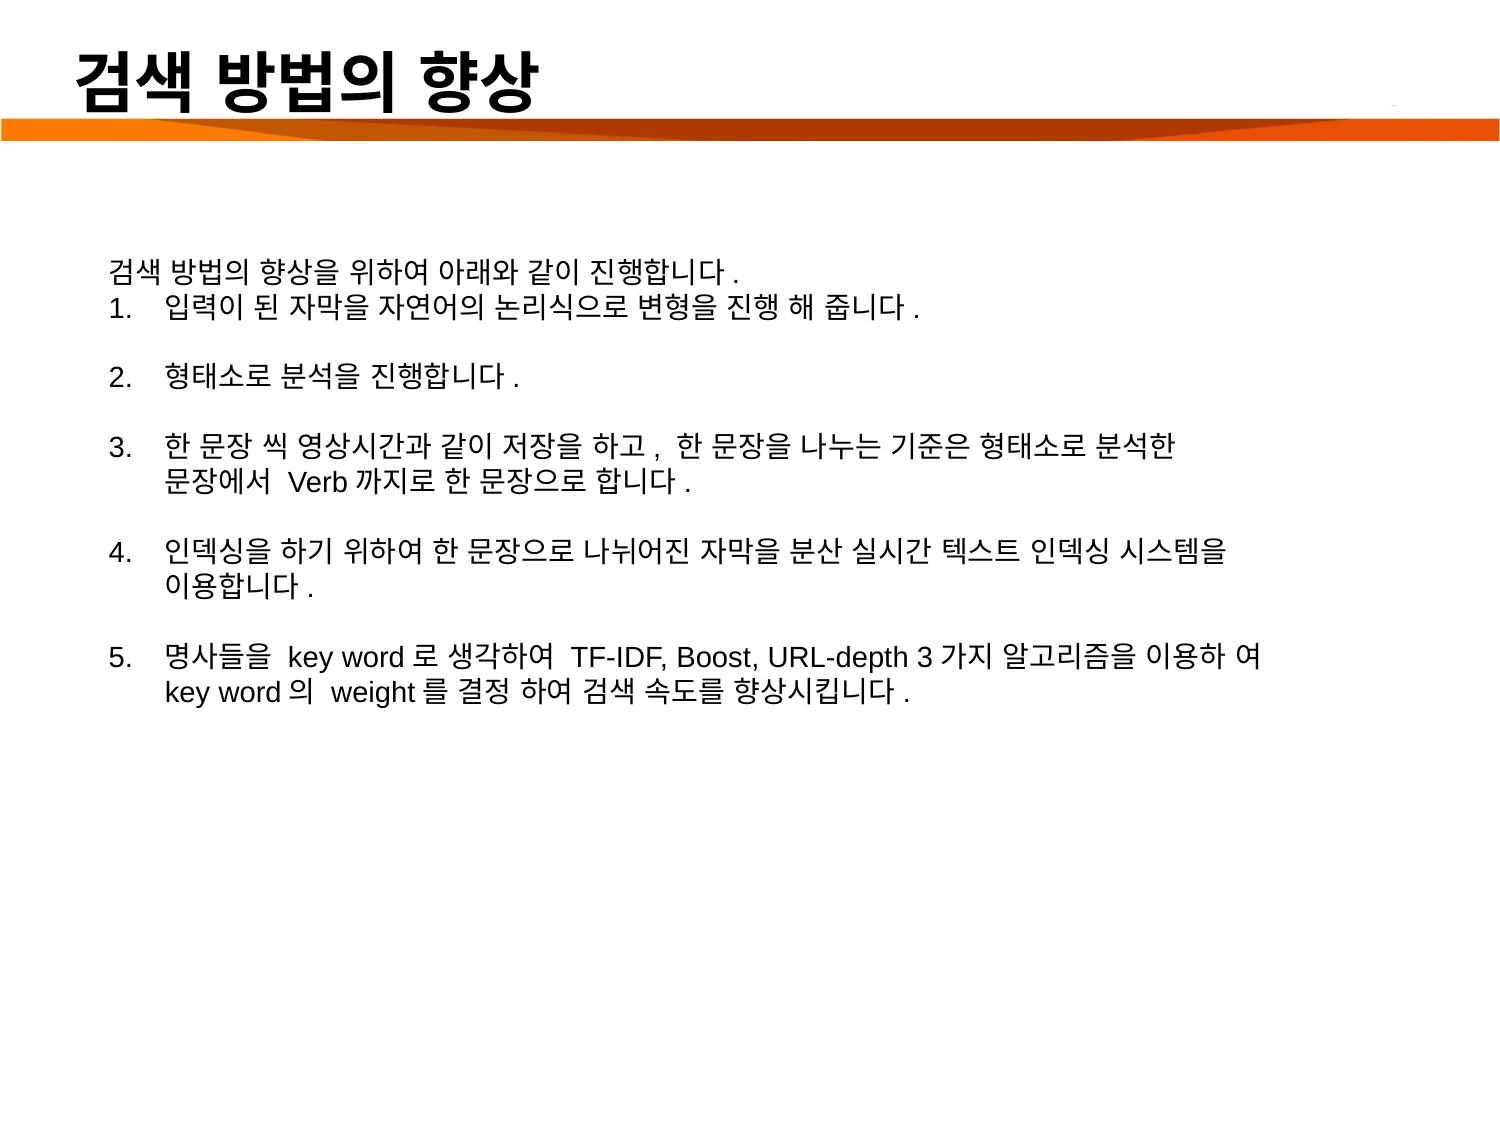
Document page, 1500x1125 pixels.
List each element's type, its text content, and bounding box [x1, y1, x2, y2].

picture [0, 105, 1500, 141]
text_box 검색 방법의 향상을 위하여 아래와 같이 진행합니다. 입력이 된 자막을 자연어의 논리식으로 변형을 진행 해 줍니다. 형태소로 분석을 진행합니다. 한 문장 씩 영상시간과 같이 저장을 하고, 한 문장을 나누는 기준은 형태소로 분석한 문장에서 Verb까지로 한 문장으로 합니다. 인덱싱을 하기 위하여 한 문장으로 나뉘어진 자막을 분산 실시간 텍스트 인덱싱 시스템을 이용합니다. 명사들을 key word로 생각하여 TF-IDF, Boost, URL-depth 3가지 알고리즘을 이용하 여 key word의 weight를 결정 하여 검색 속도를 향상시킵니다. [93, 246, 1301, 716]
title 검색 방법의 향상 [58, 33, 1409, 129]
